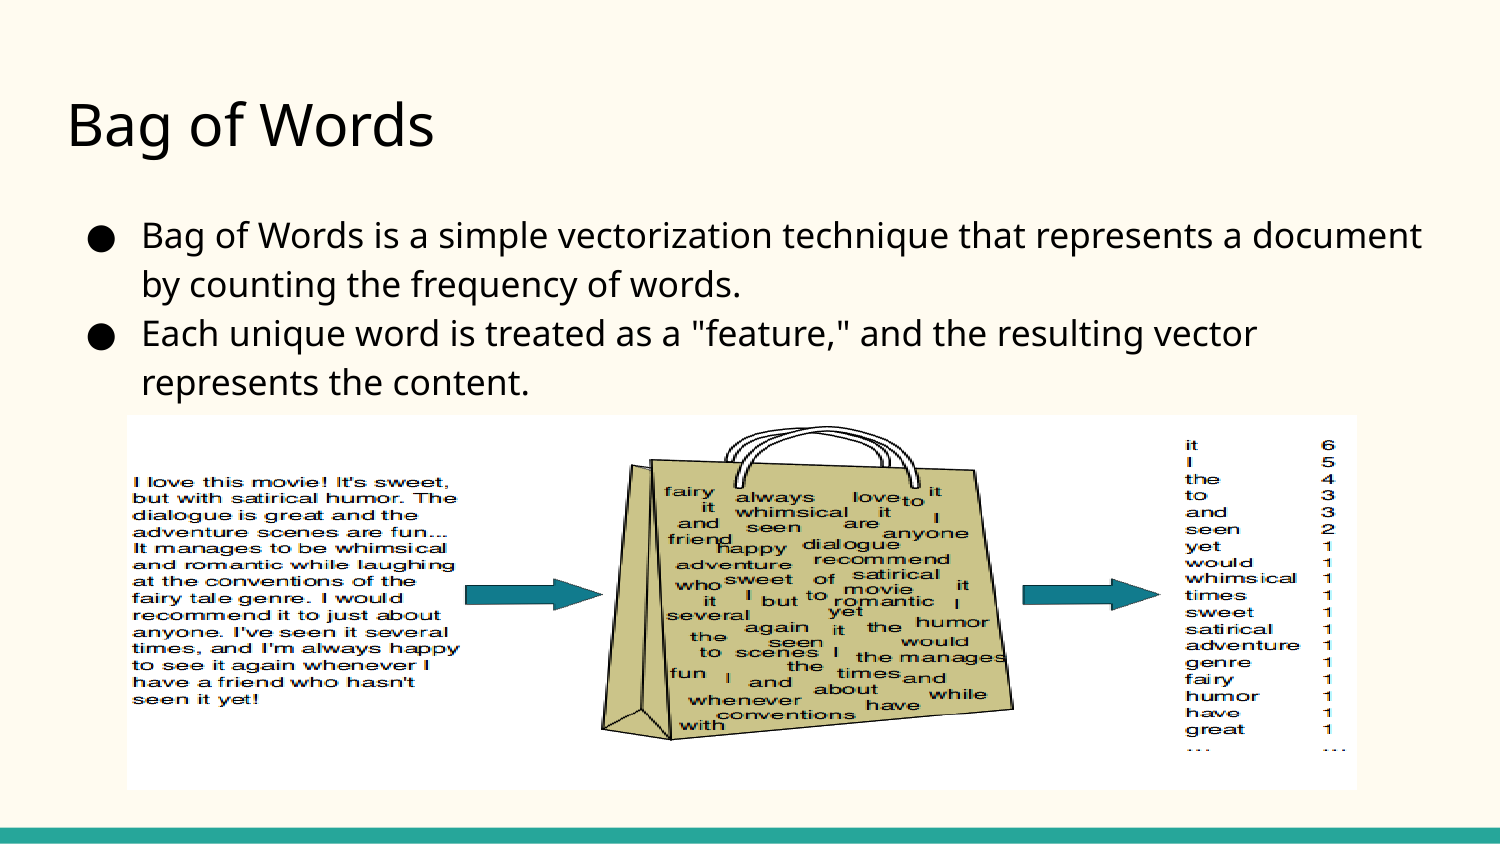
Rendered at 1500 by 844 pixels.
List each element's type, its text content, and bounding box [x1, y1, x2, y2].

picture [126, 415, 1358, 791]
list Bag of Words is a simple vectorization technique that represents a document by counting the frequency of words. Each unique word is treated as a "feature," and the resulting vector represents the content. [51, 192, 1449, 488]
title Bag of Words [51, 72, 1449, 174]
